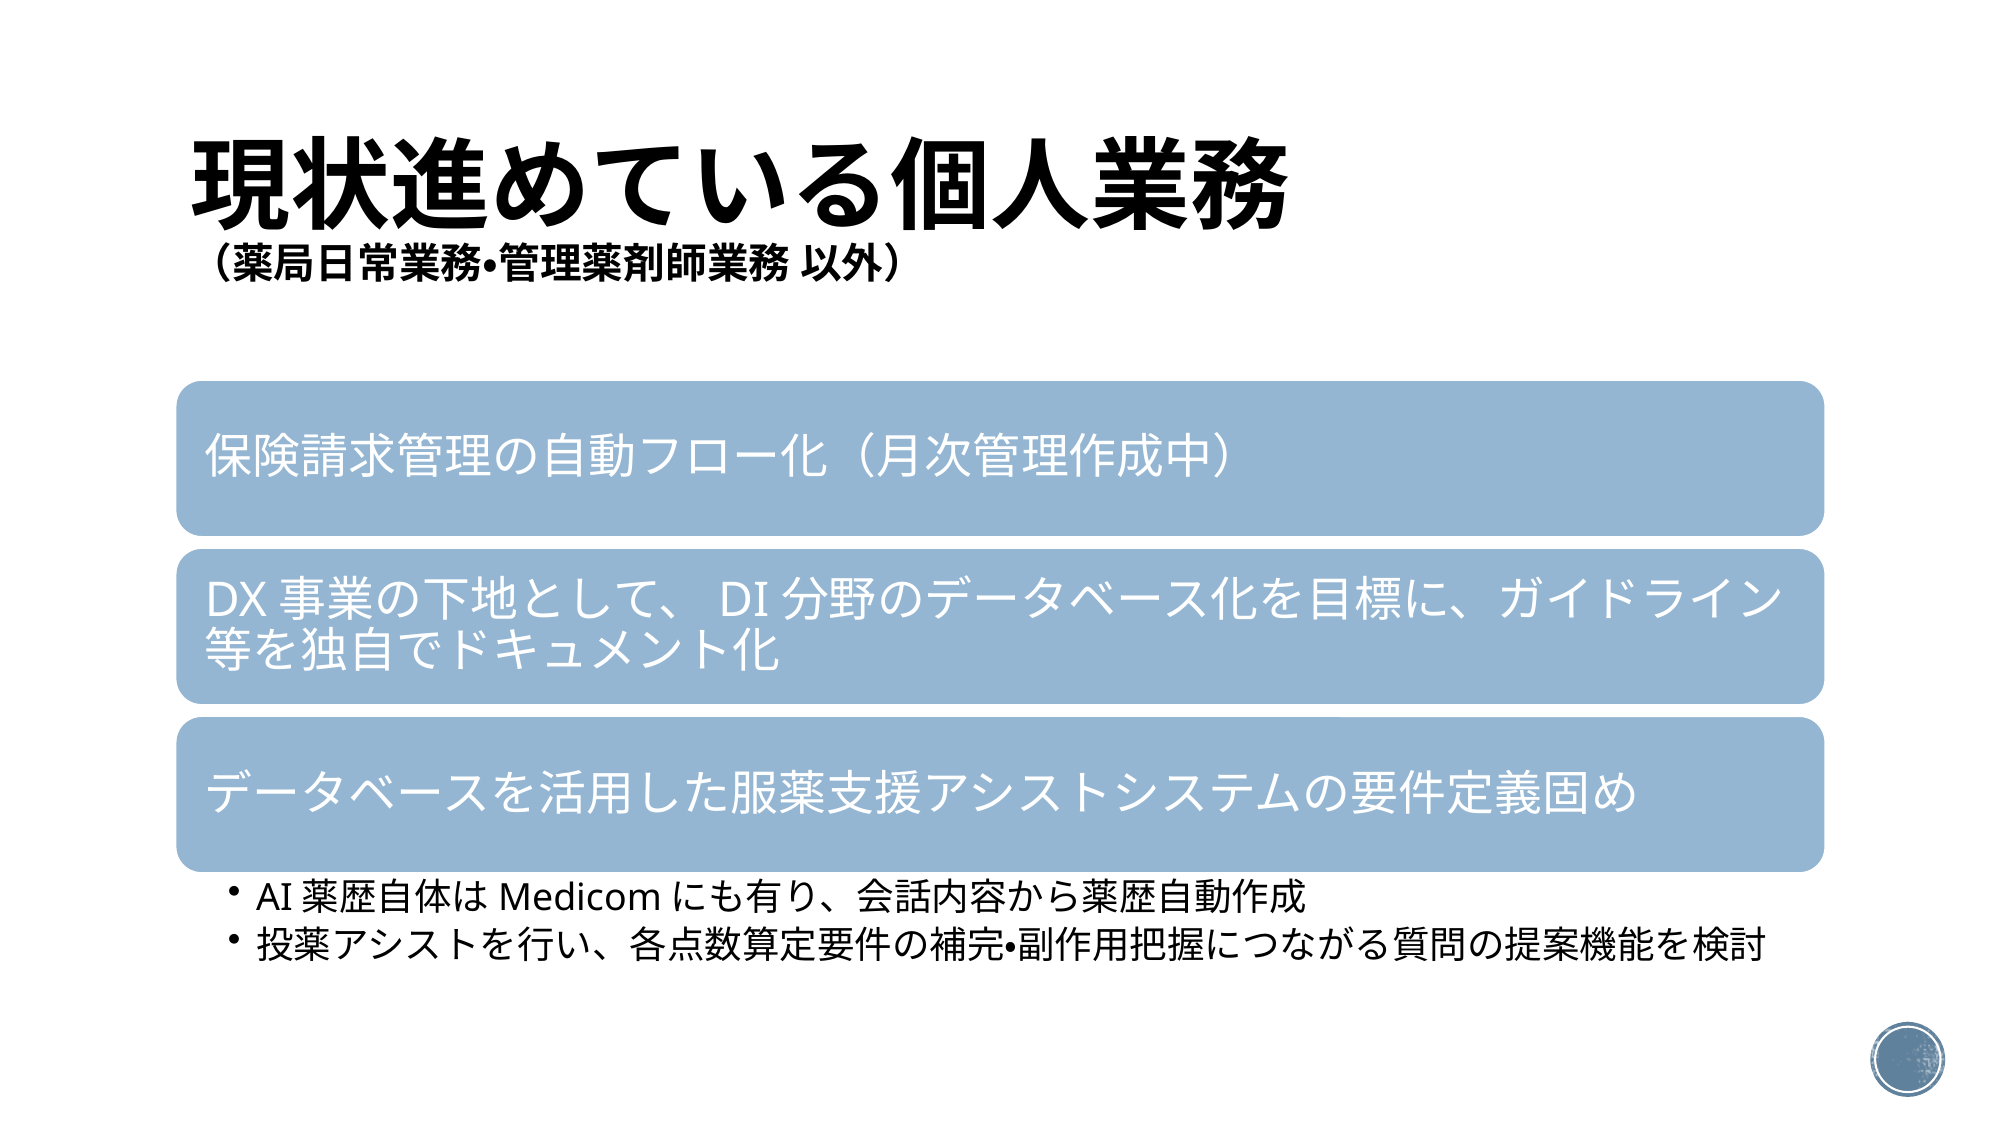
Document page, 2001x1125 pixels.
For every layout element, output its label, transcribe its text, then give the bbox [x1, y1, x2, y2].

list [180, 349, 1824, 1011]
title 現状進めている個人業務 （薬局日常業務・管理薬剤師業務 以外） [175, 79, 1826, 344]
